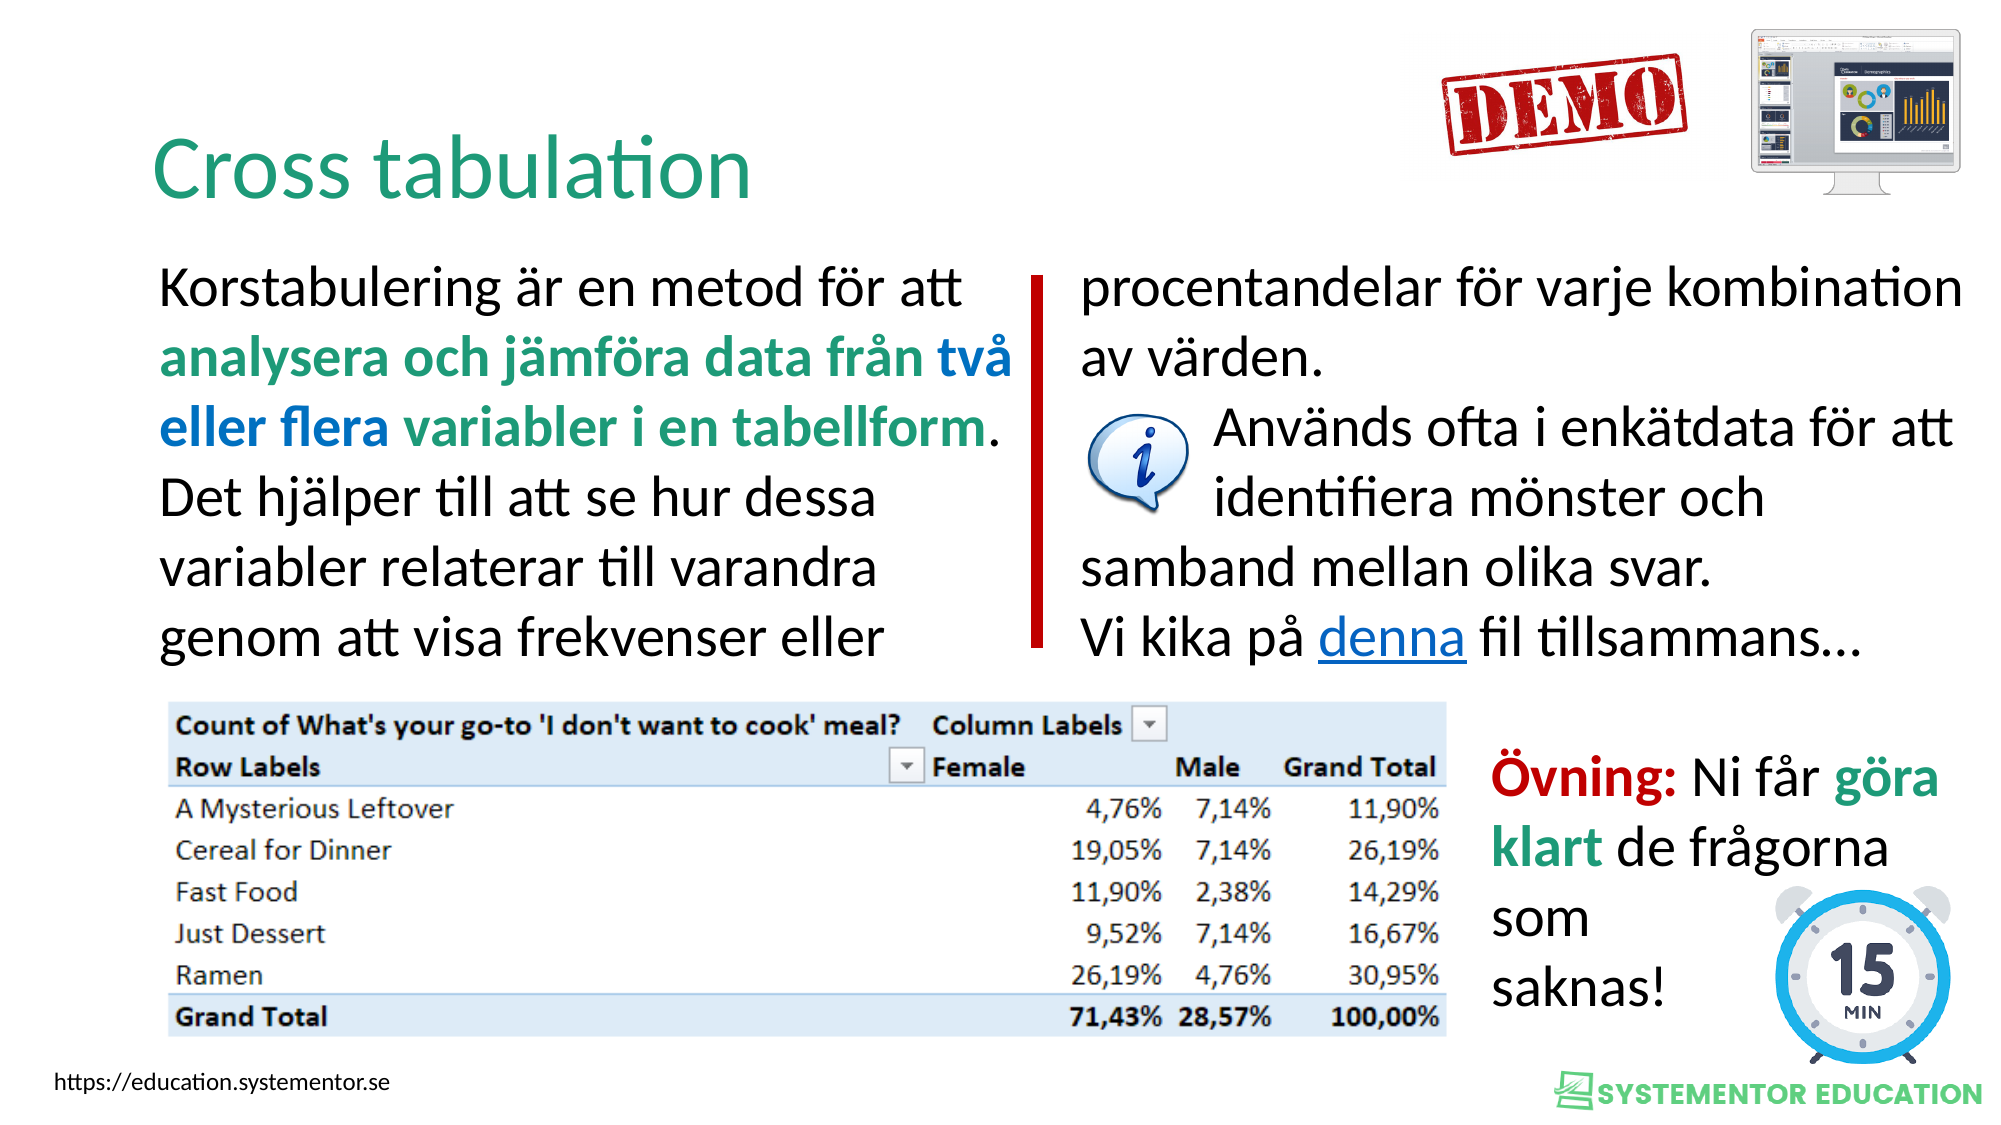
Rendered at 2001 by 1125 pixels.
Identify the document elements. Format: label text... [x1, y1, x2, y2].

text_box procentandelar för varje kombination av värden. Används ofta i enkätdata för att identifiera mönster och samband mellan olika svar. Vi kika på denna fil tillsammans… Övning: Ni får göra klart de frågorna som saknas! [1060, 238, 1996, 1044]
picture [153, 690, 1459, 1056]
text_box Cross tabulation [137, 59, 1863, 278]
text_box Korstabulering är en metod för att analysera och jämföra data från två eller flera variabler i en tabellform. Det hjälper till att se hur dessa variabler relaterar till varandra genom att visa frekvenser eller [139, 278, 1050, 691]
text_box https://education.systementor.se [38, 1058, 625, 1104]
picture [1545, 886, 1996, 1125]
picture [1079, 405, 1198, 524]
picture [1399, 26, 1980, 196]
